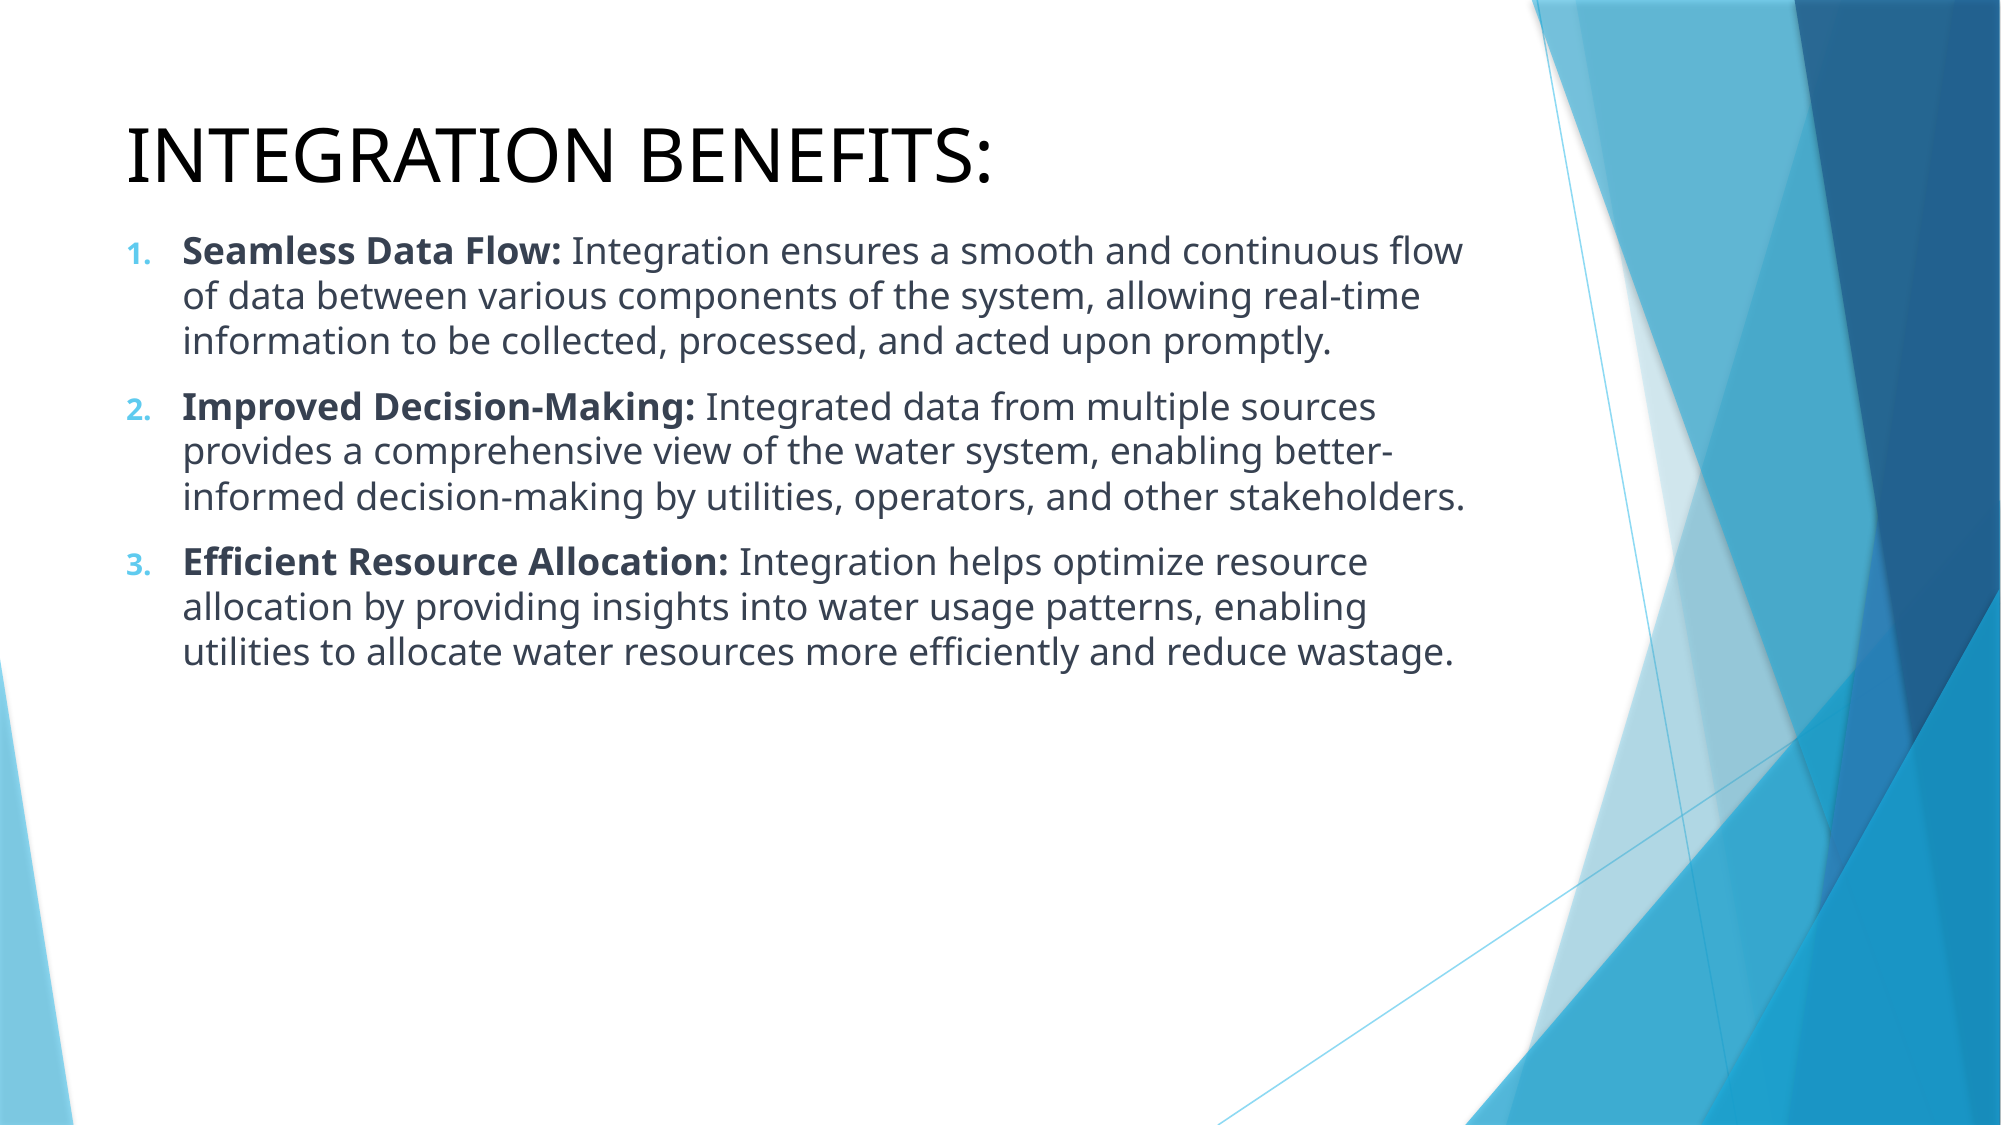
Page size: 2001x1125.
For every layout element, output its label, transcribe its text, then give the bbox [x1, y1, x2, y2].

title INTEGRATION BENEFITS: [111, 99, 1522, 219]
list Seamless Data Flow: Integration ensures a smooth and continuous flow of data between various components of the system, allowing real-time information to be collected, processed, and acted upon promptly. Improved Decision-Making: Integrated data from multiple sources provides a comprehensive view of the water system, enabling better-informed decision-making by utilities, operators, and other stakeholders. Efficient Resource Allocation: Integration helps optimize resource allocation by providing insights into water usage patterns, enabling utilities to allocate water resources more efficiently and reduce wastage. [111, 219, 1522, 991]
